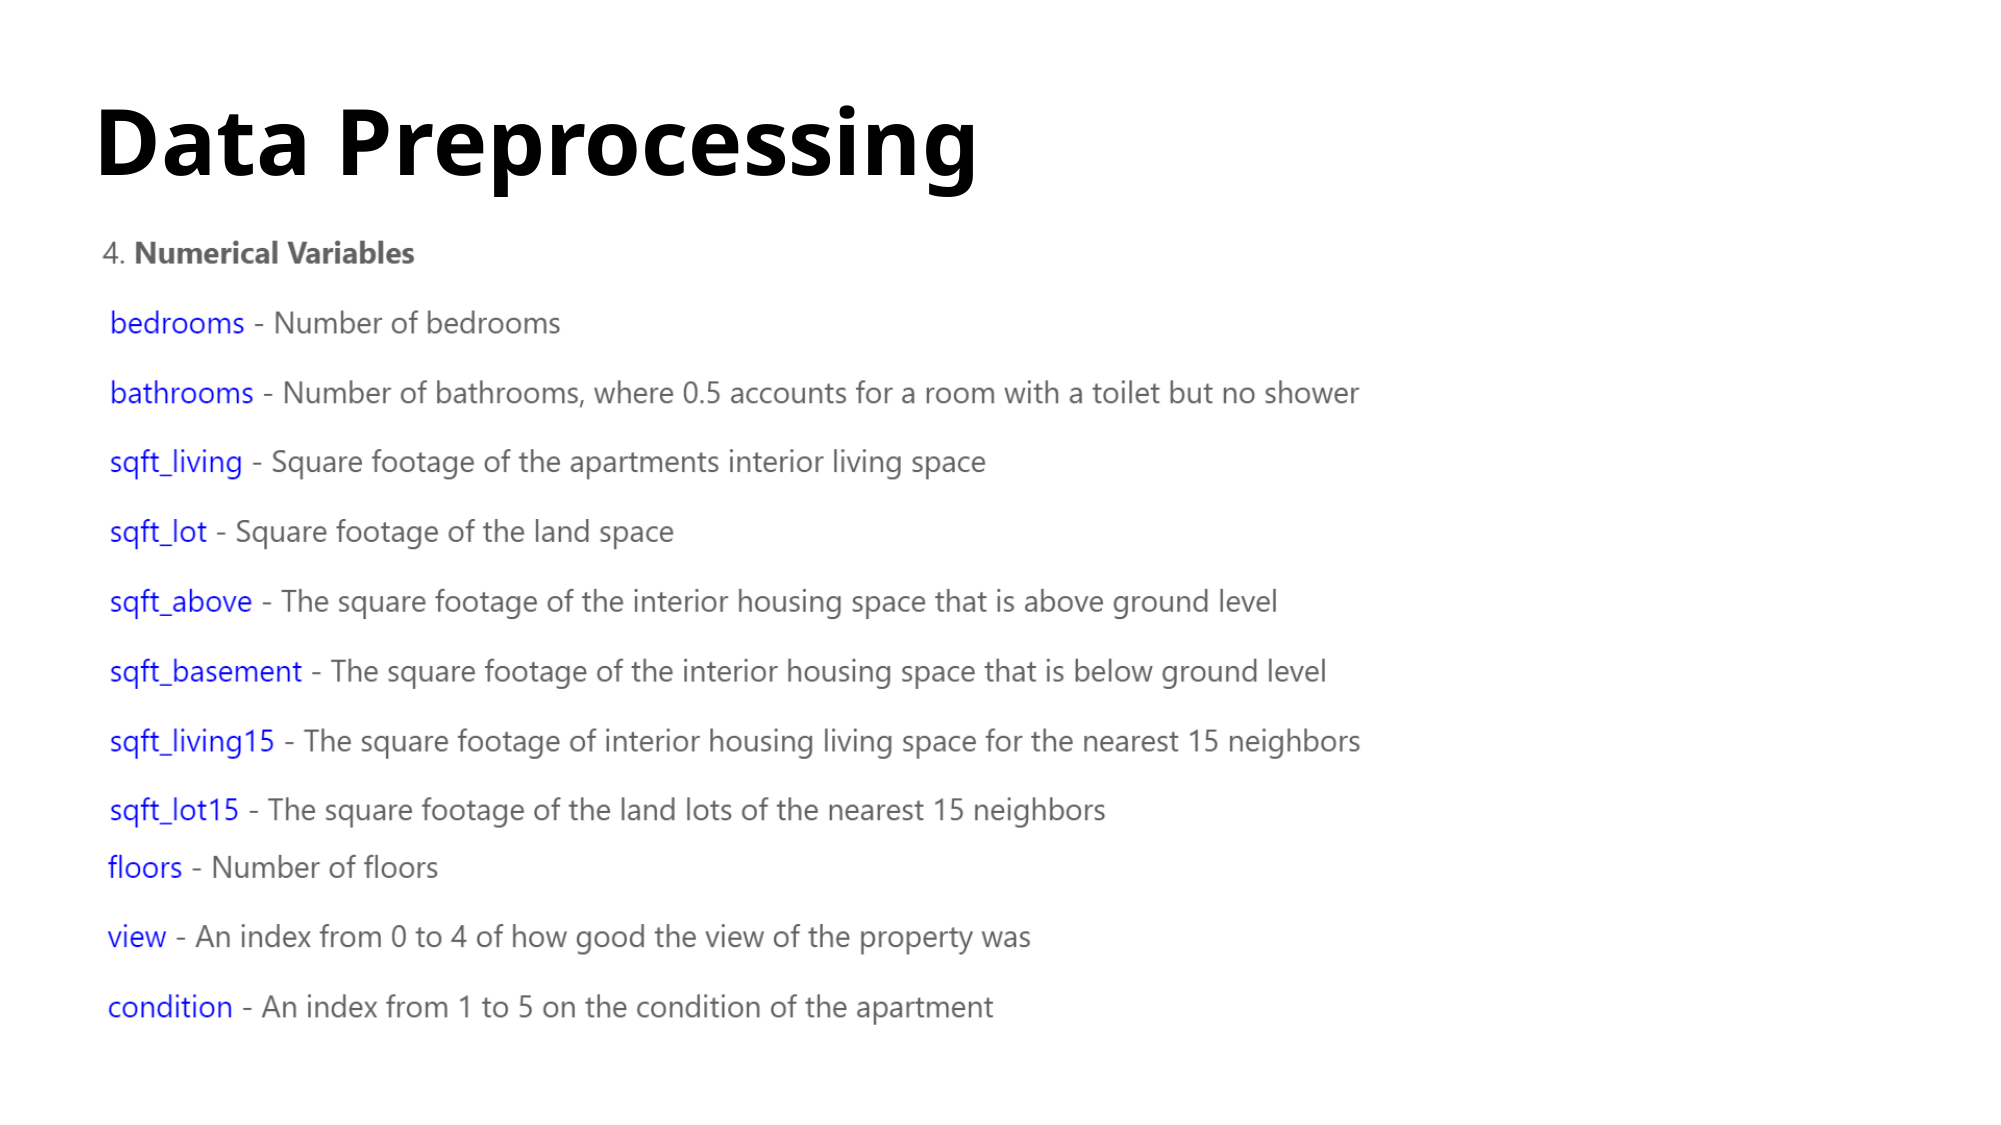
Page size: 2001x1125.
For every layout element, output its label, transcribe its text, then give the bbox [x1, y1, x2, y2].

title Data Preprocessing [78, 37, 1804, 255]
picture [90, 224, 1398, 1030]
